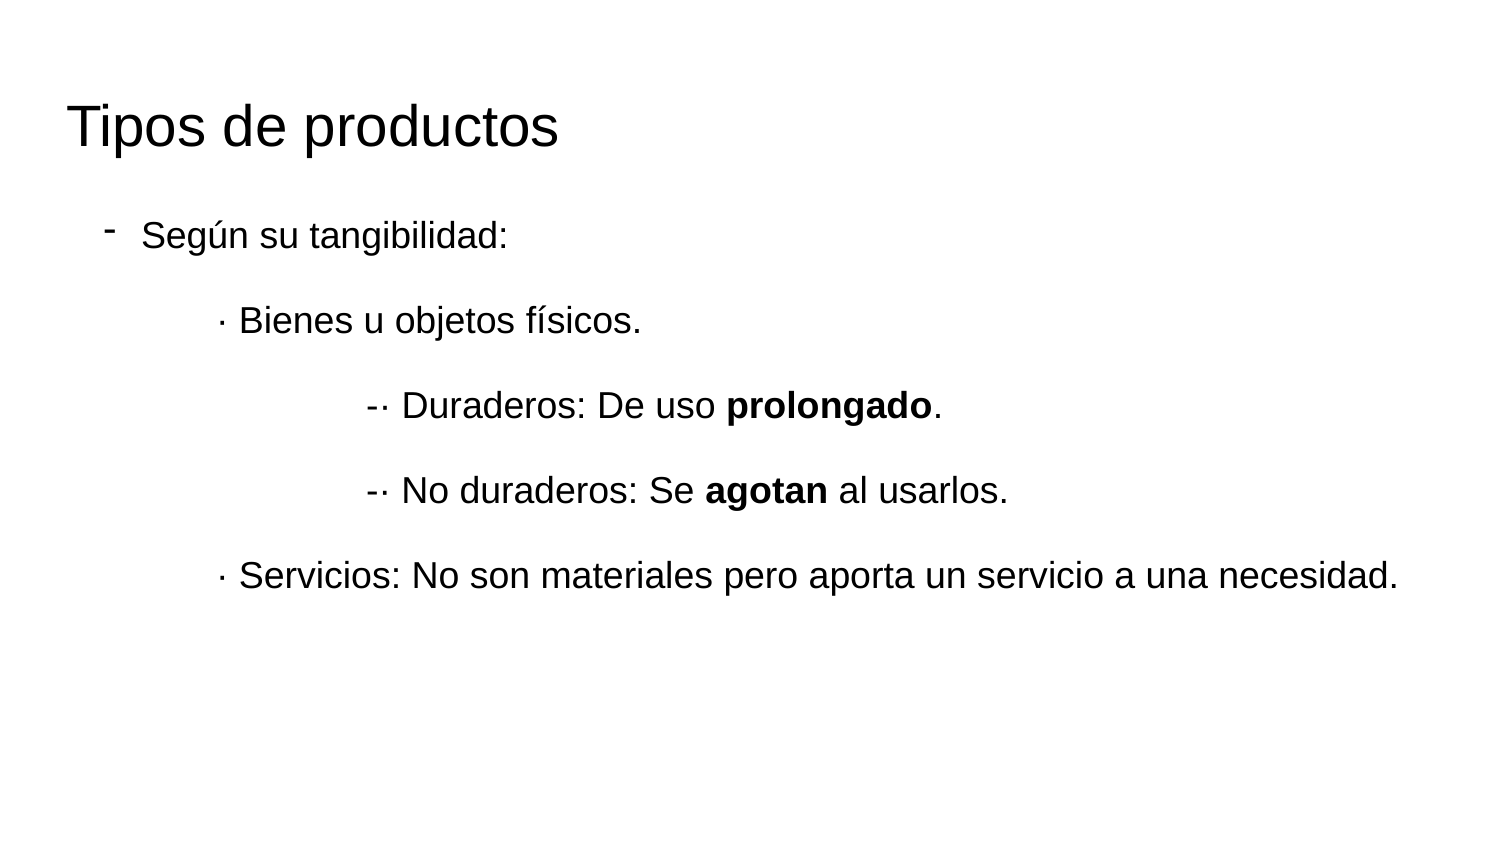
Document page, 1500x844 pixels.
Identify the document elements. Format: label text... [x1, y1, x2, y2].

title Tipos de productos [51, 72, 1449, 167]
list Según su tangibilidad: · Bienes u objetos físicos. -· Duraderos: De uso prolongado. -· No duraderos: Se agotan al usarlos. · Servicios: No son materiales pero aporta un servicio a una necesidad. [51, 189, 1449, 750]
